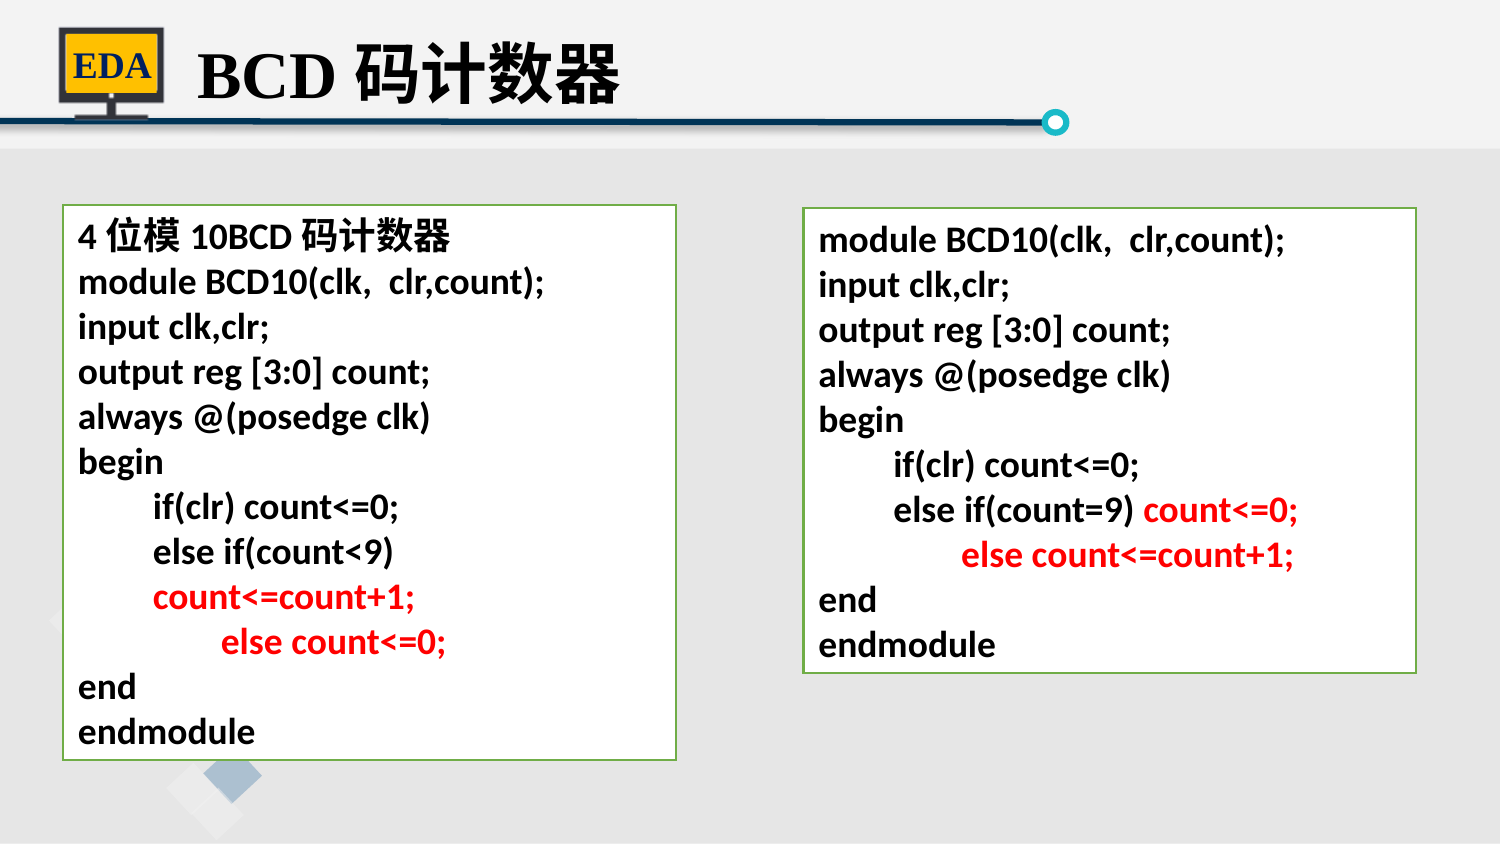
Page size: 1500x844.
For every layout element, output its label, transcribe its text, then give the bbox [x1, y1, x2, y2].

text_box 4位模10BCD码计数器 module BCD10(clk, clr,count); input clk,clr; output reg [3:0] count; always @(posedge clk) begin if(clr) count<=0; else if(count<9) count<=count+1; else count<=0; end endmodule [62, 204, 677, 761]
text_box module BCD10(clk, clr,count); input clk,clr; output reg [3:0] count; always @(posedge clk) begin if(clr) count<=0; else if(count=9) count<=0; else count<=count+1; end endmodule [802, 207, 1417, 674]
text_box BCD码计数器 [182, 0, 1476, 159]
